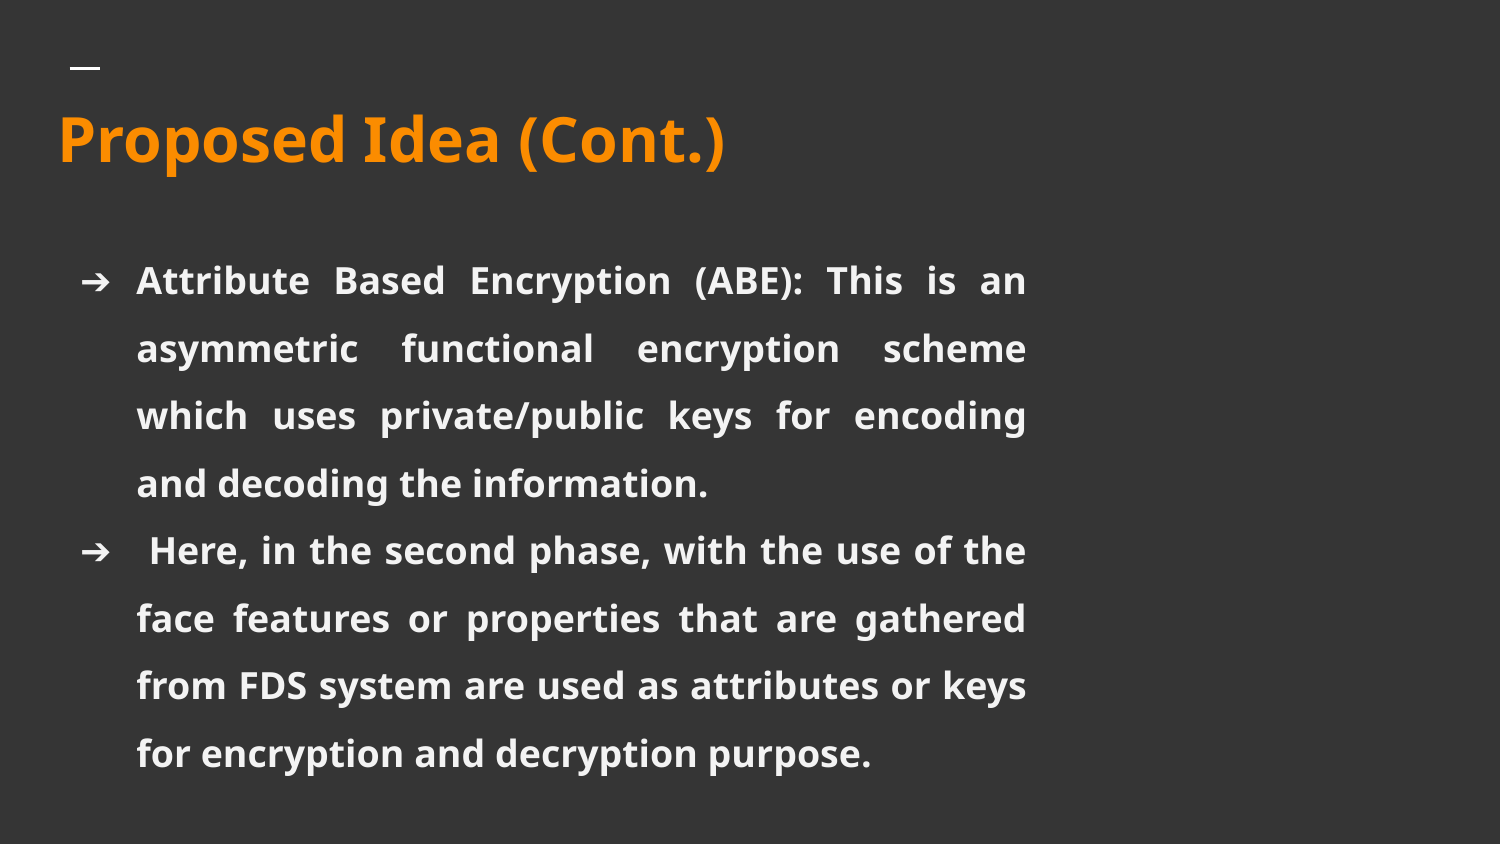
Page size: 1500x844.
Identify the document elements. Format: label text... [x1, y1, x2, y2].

title Attribute Based Encryption (ABE): This is an asymmetric functional encryption scheme which uses private/public keys for encoding and decoding the information. Here, in the second phase, with the use of the face features or properties that are gathered from FDS system are used as attributes or keys for encryption and decryption purpose. [46, 219, 1043, 777]
title Proposed Idea (Cont.) [42, 84, 1458, 210]
